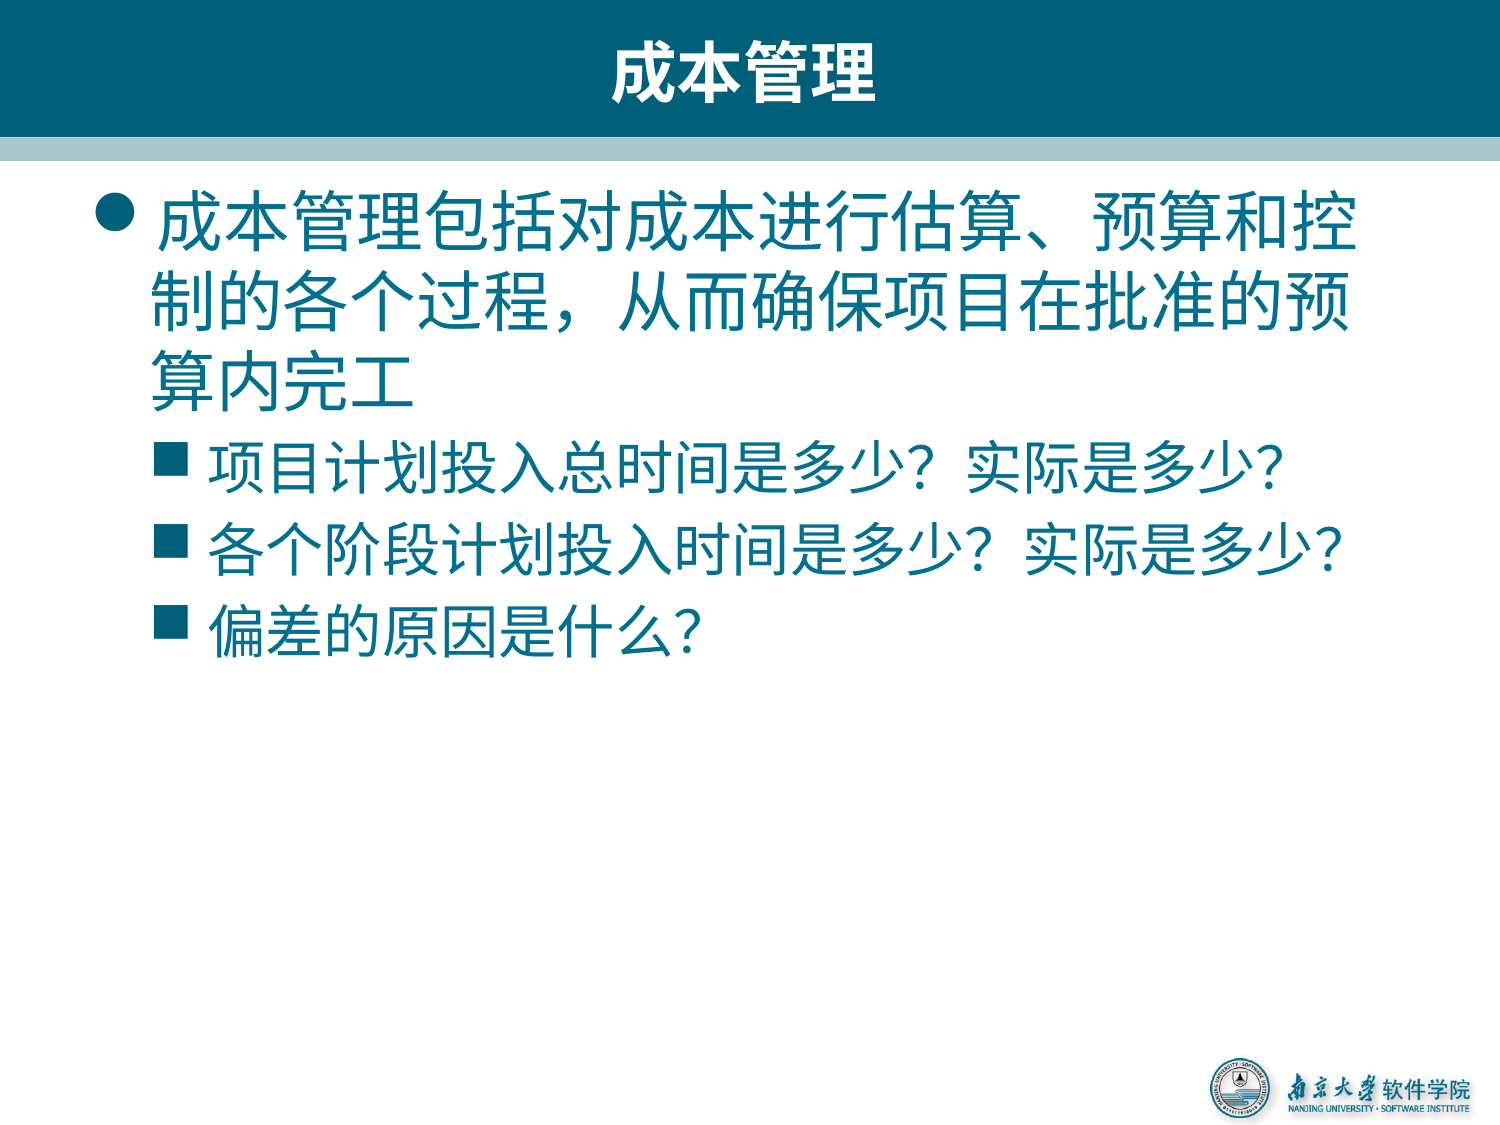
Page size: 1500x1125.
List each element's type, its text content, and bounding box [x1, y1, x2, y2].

list 成本管理包括对成本进行估算、预算和控制的各个过程，从而确保项目在批准的预算内完工 项目计划投入总时间是多少？实际是多少？ 各个阶段计划投入时间是多少？实际是多少？ 偏差的原因是什么？ [75, 172, 1425, 1050]
picture [1210, 1058, 1233, 1082]
title 成本管理 [50, 24, 1438, 118]
picture [1210, 1095, 1230, 1118]
picture [1213, 1058, 1470, 1118]
